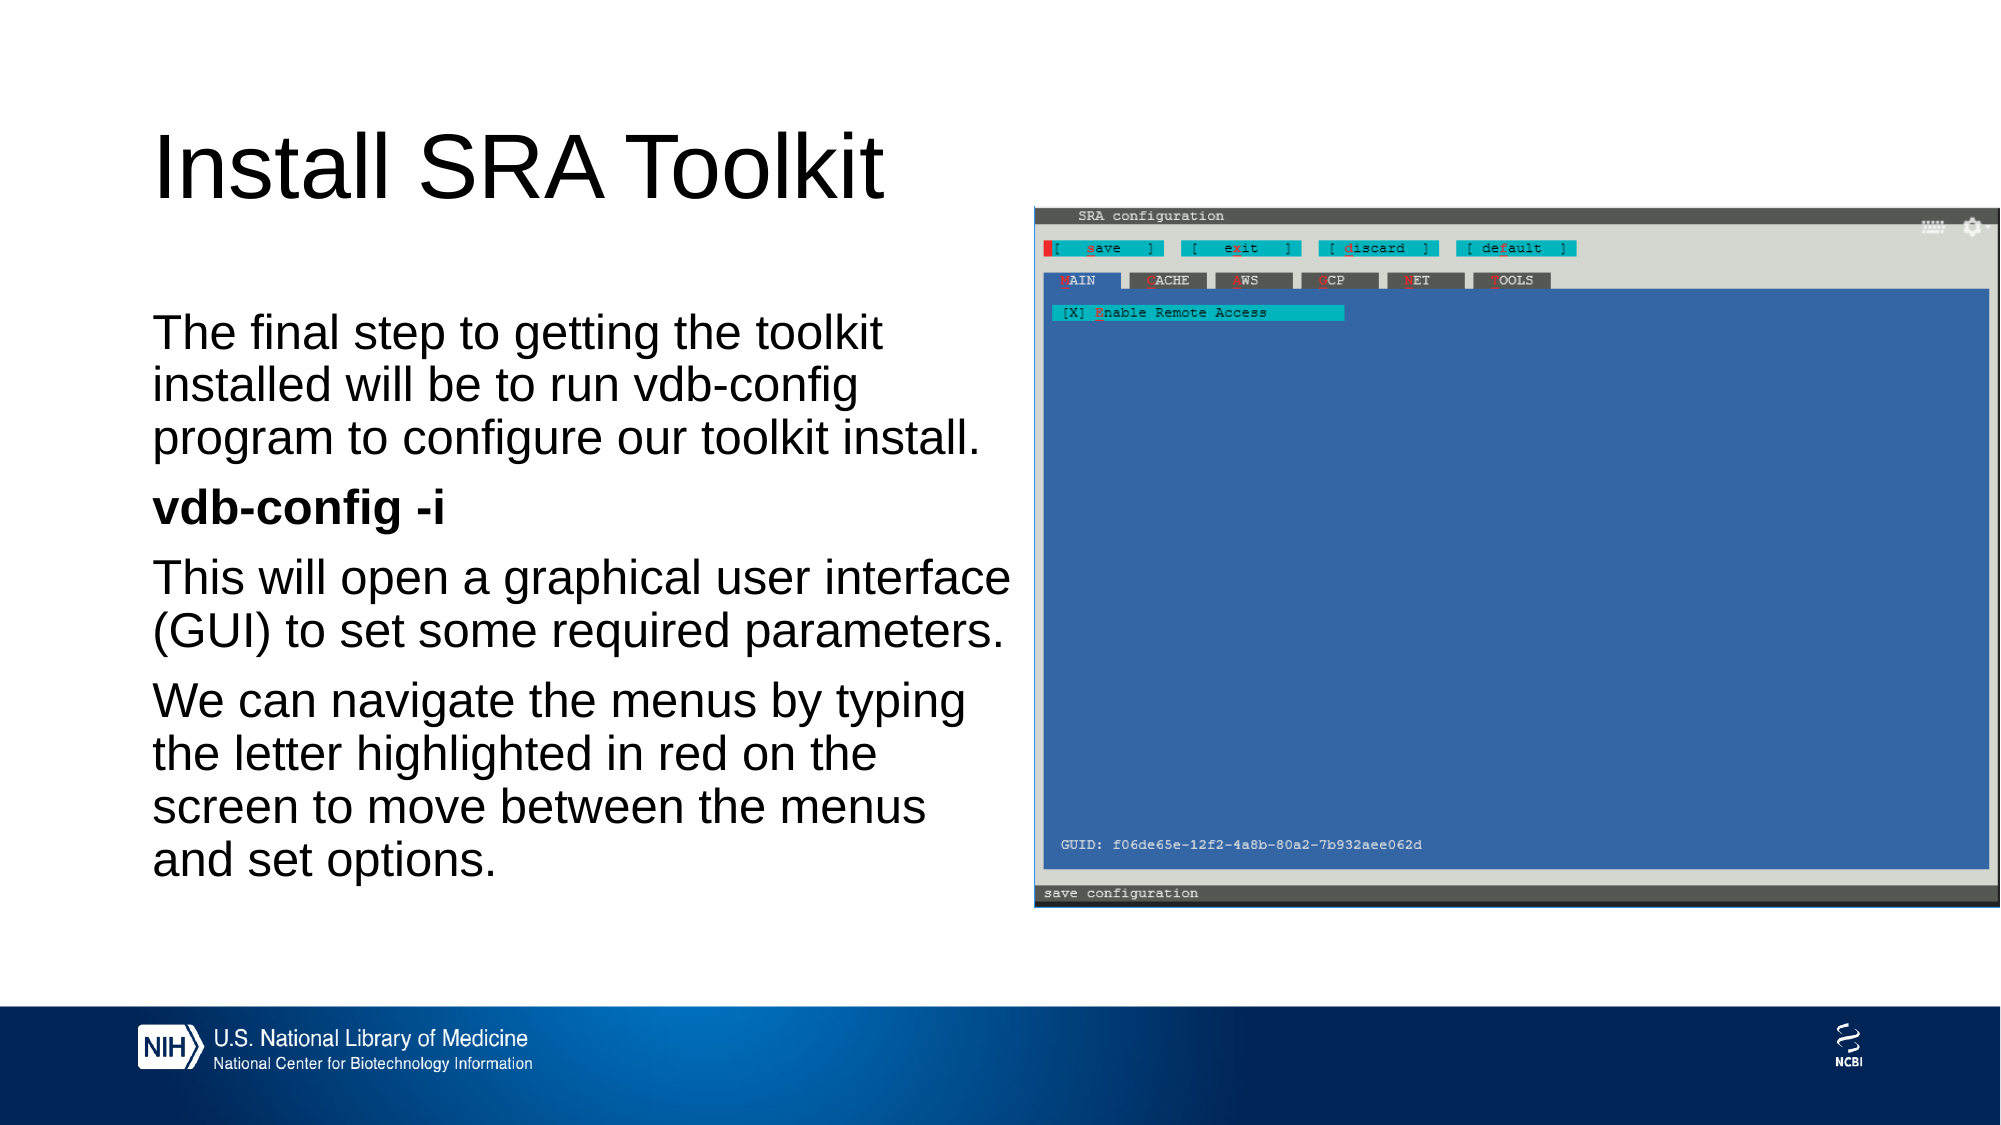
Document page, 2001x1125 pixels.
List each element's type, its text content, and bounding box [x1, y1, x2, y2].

title Install SRA Toolkit [137, 59, 1863, 278]
list The final step to getting the toolkit installed will be to run vdb-config program to configure our toolkit install. vdb-config -i This will open a graphical user interface (GUI) to set some required parameters. We can navigate the menus by typing the letter highlighted in red on the screen to move between the menus and set options. [137, 299, 1035, 933]
picture [0, 0, 2001, 1125]
